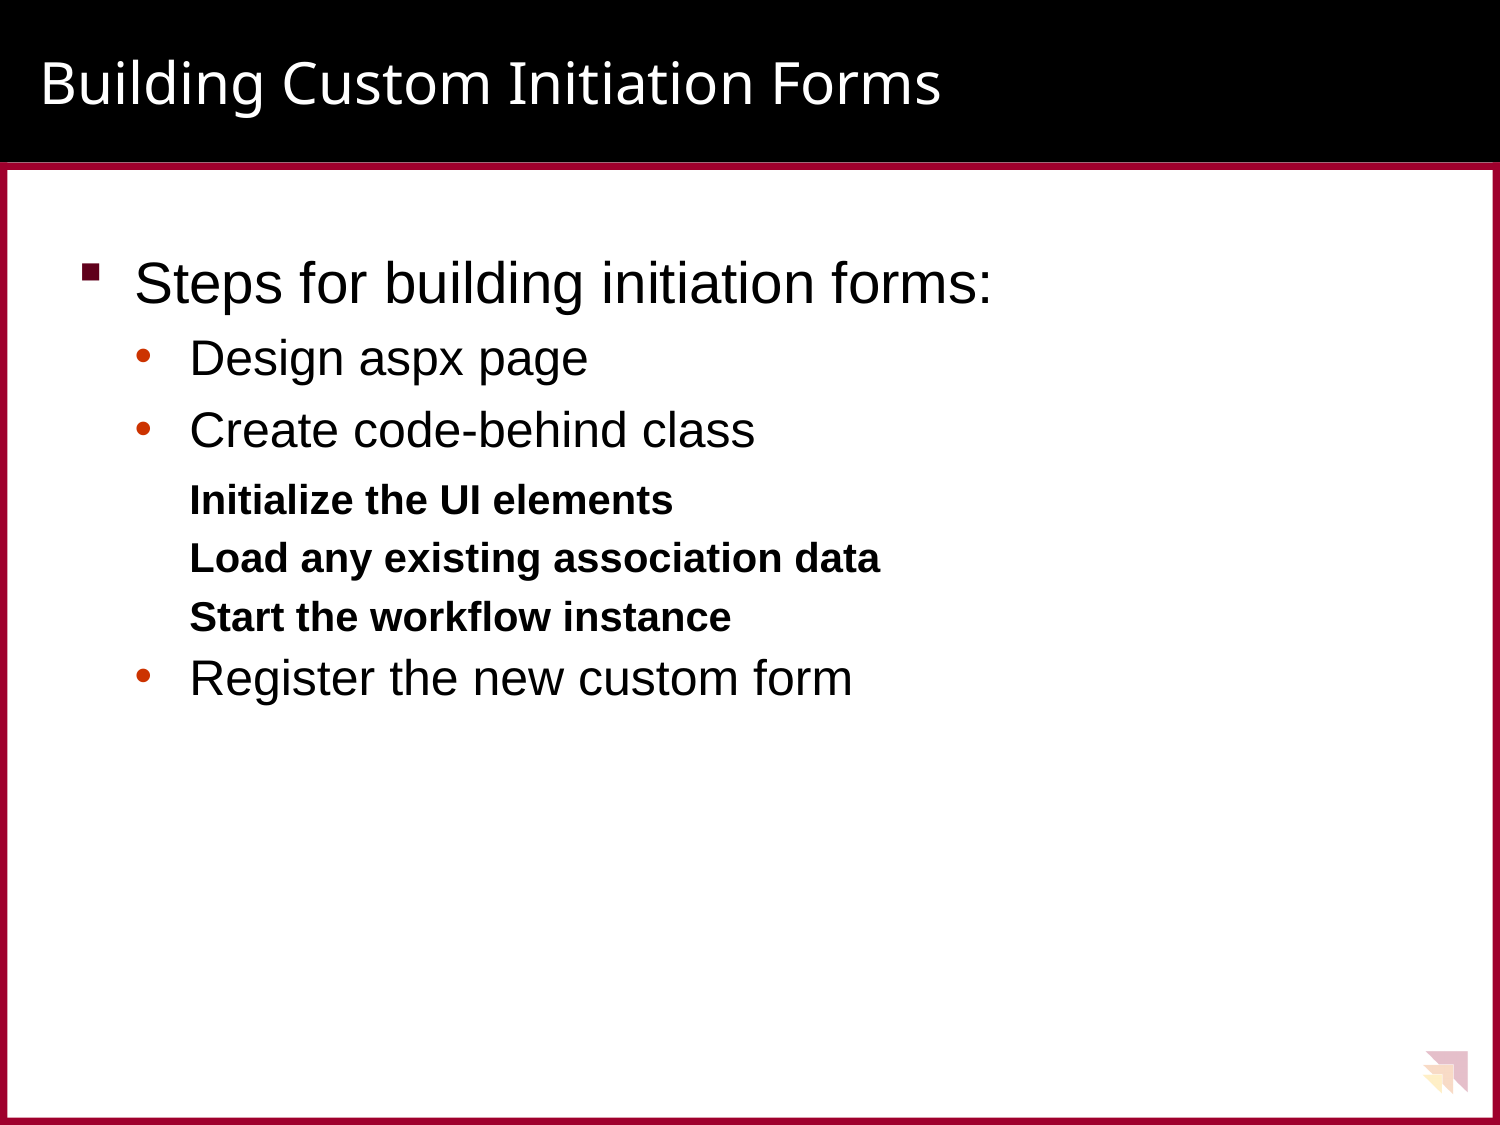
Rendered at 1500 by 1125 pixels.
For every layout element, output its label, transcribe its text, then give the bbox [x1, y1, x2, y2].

list Steps for building initiation forms: Design aspx page Create code-behind class Initialize the UI elements Load any existing association data Start the workflow instance Register the new custom form [62, 237, 1438, 1088]
title Building Custom Initiation Forms [24, 12, 1438, 150]
